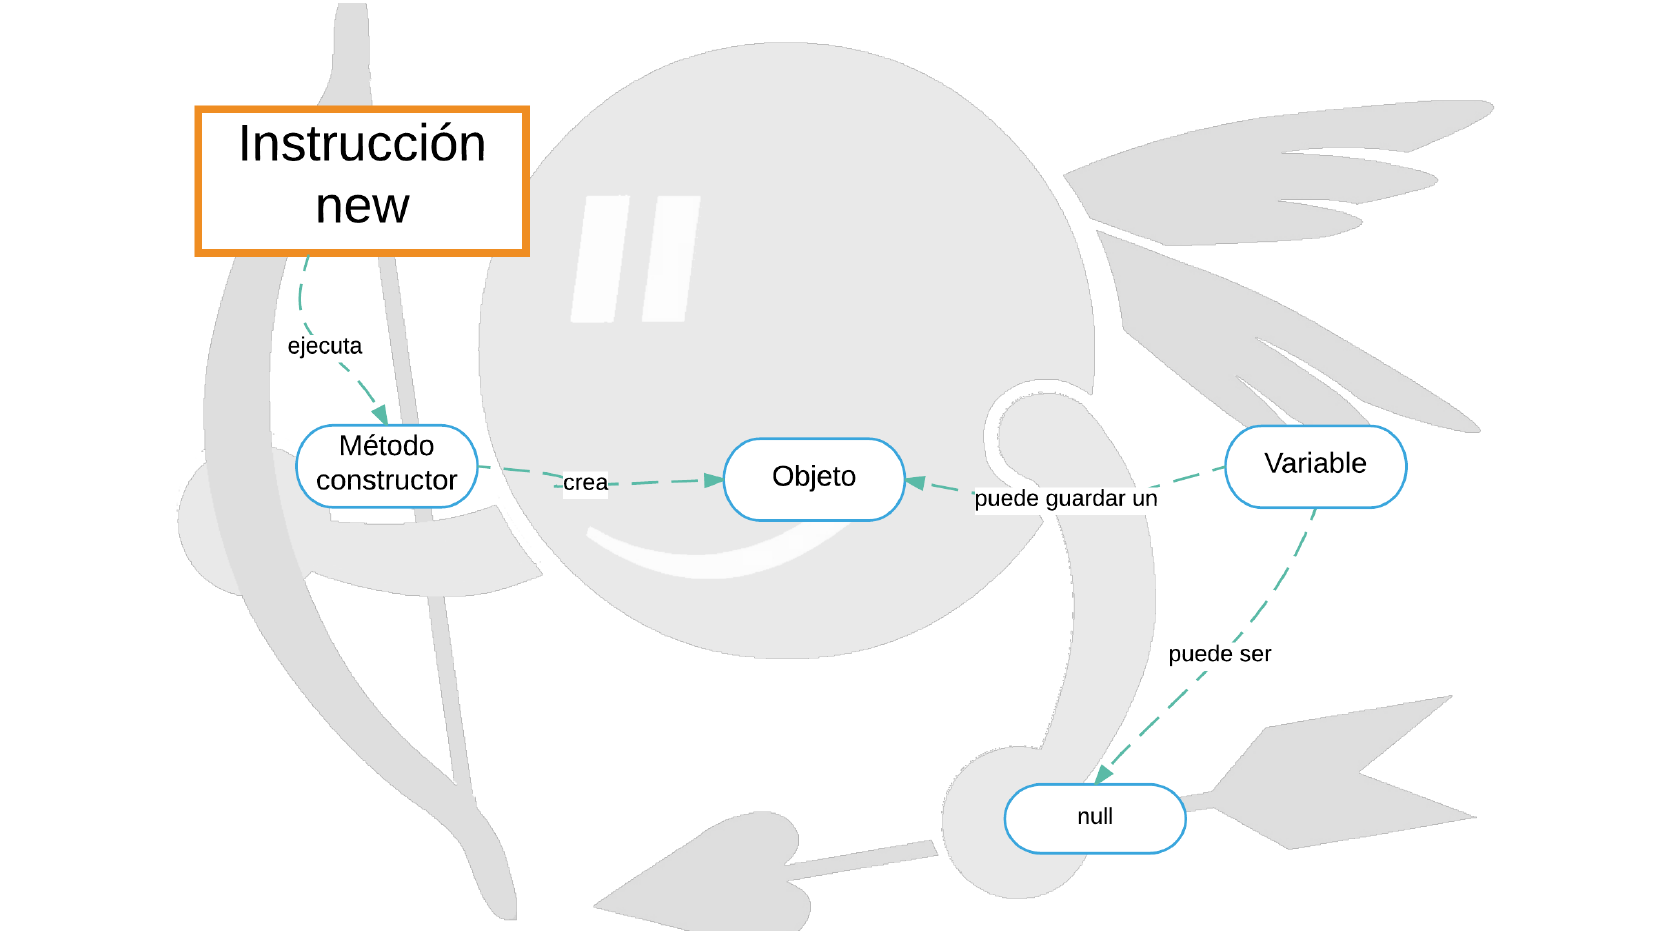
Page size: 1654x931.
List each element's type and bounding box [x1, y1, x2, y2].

picture [140, 3, 1526, 931]
